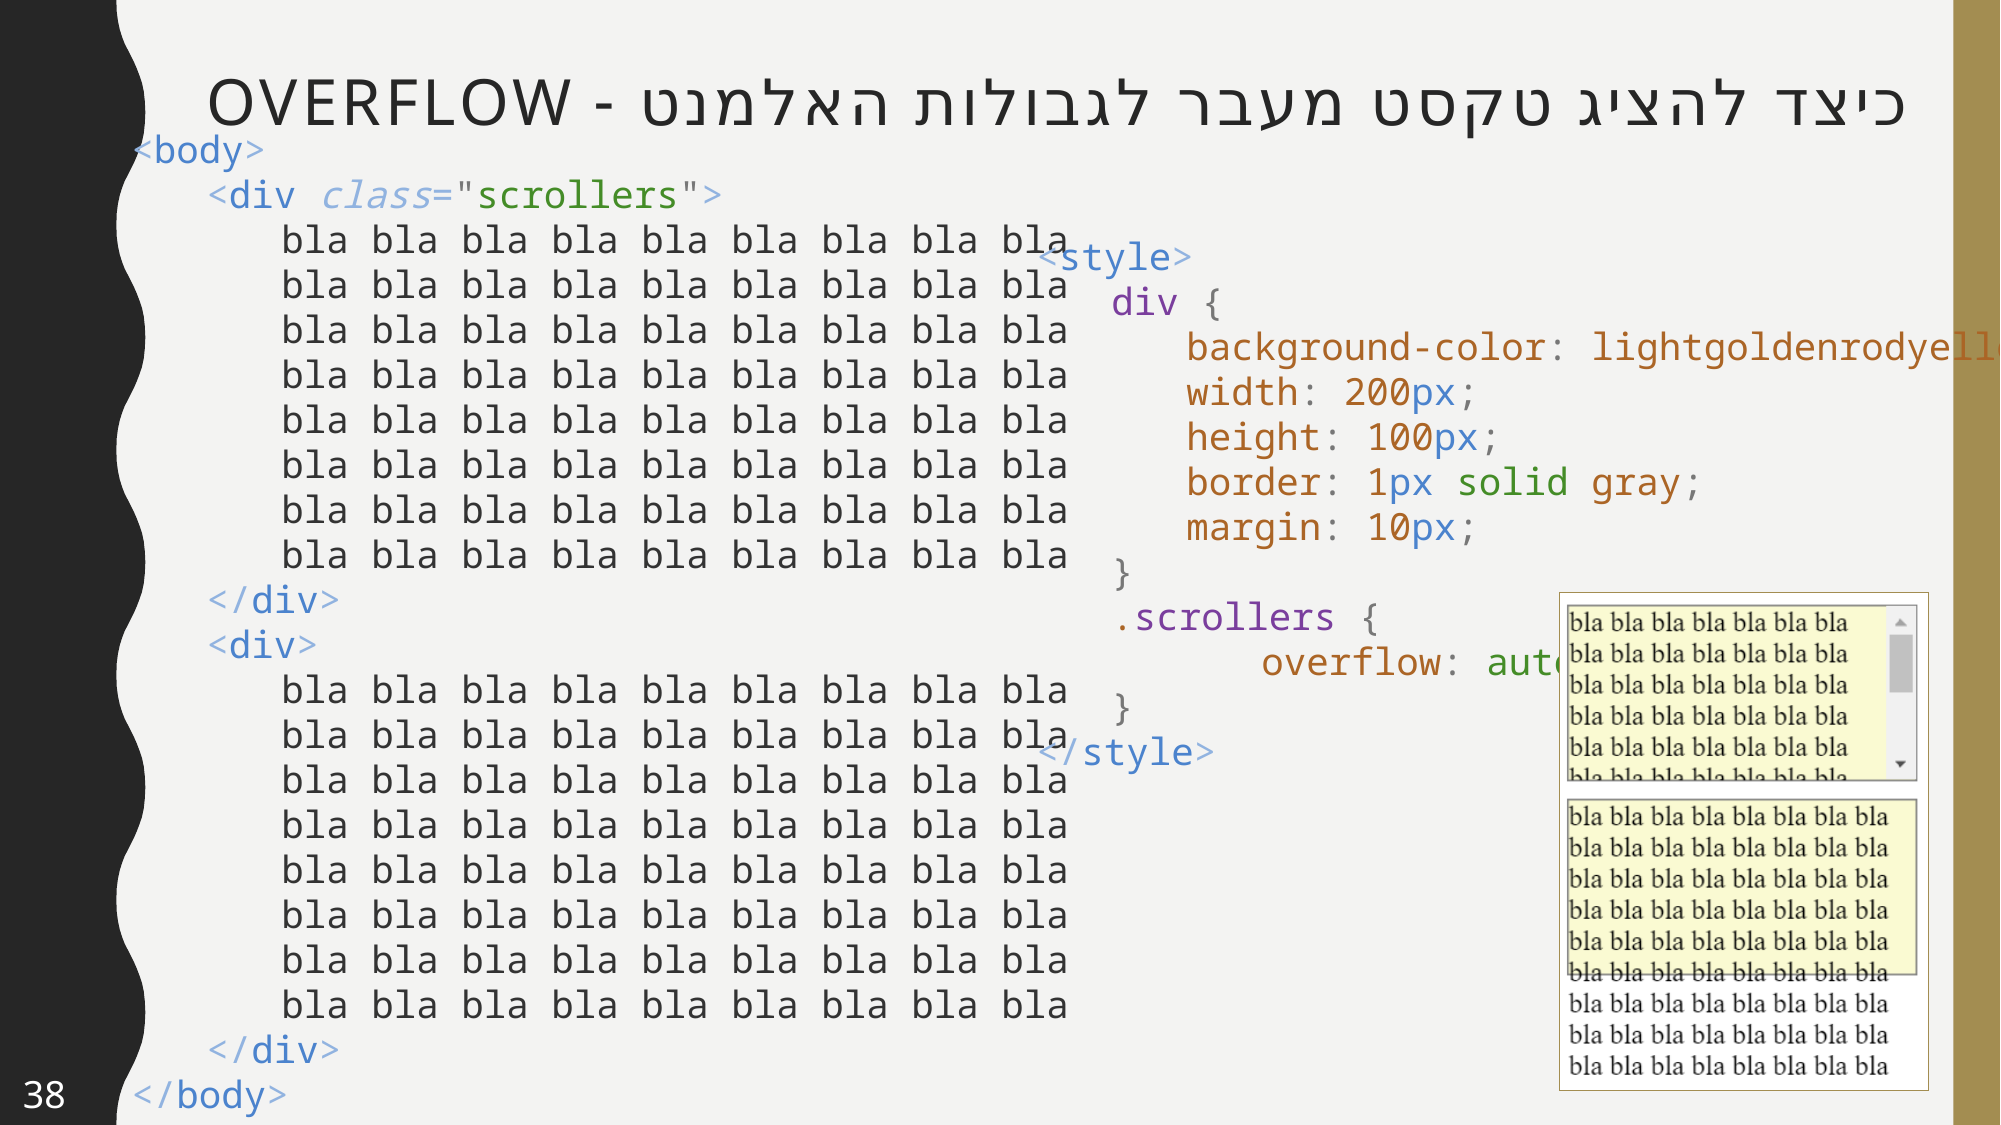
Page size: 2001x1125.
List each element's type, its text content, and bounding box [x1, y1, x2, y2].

picture [1559, 592, 1929, 1091]
text_box <style> div { background-color: lightgoldenrodyellow; width: 200px; height: 100px; border: 1px solid gray; margin: 10px; } .scrollers { overflow: auto; } </style> [1021, 225, 2000, 781]
title כיצד להציג טקסט מעבר לגבולות האלמנט - OVERFLOW [173, 62, 1929, 215]
text_box <body> <div class="scrollers"> bla bla bla bla bla bla bla bla bla bla bla bla bla bla bla bla bla bla bla bla bla bla bla bla bla bla bla bla bla bla bla bla bla bla bla bla bla bla bla bla bla bla bla bla bla bla bla bla bla bla bla bla bla bla bla bla bla bla bla bla bla bla bla bla bla bla bla bla bla bla bla bla </div> <div> bla bla bla bla bla bla bla bla bla bla bla bla bla bla bla bla bla bla bla bla bla bla bla bla bla bla bla bla bla bla bla bla bla bla bla bla bla bla bla bla bla bla bla bla bla bla bla bla bla bla bla bla bla bla bla bla bla bla bla bla bla bla bla bla bla bla bla bla bla bla bla bla </div> </body> [116, 118, 1697, 1125]
